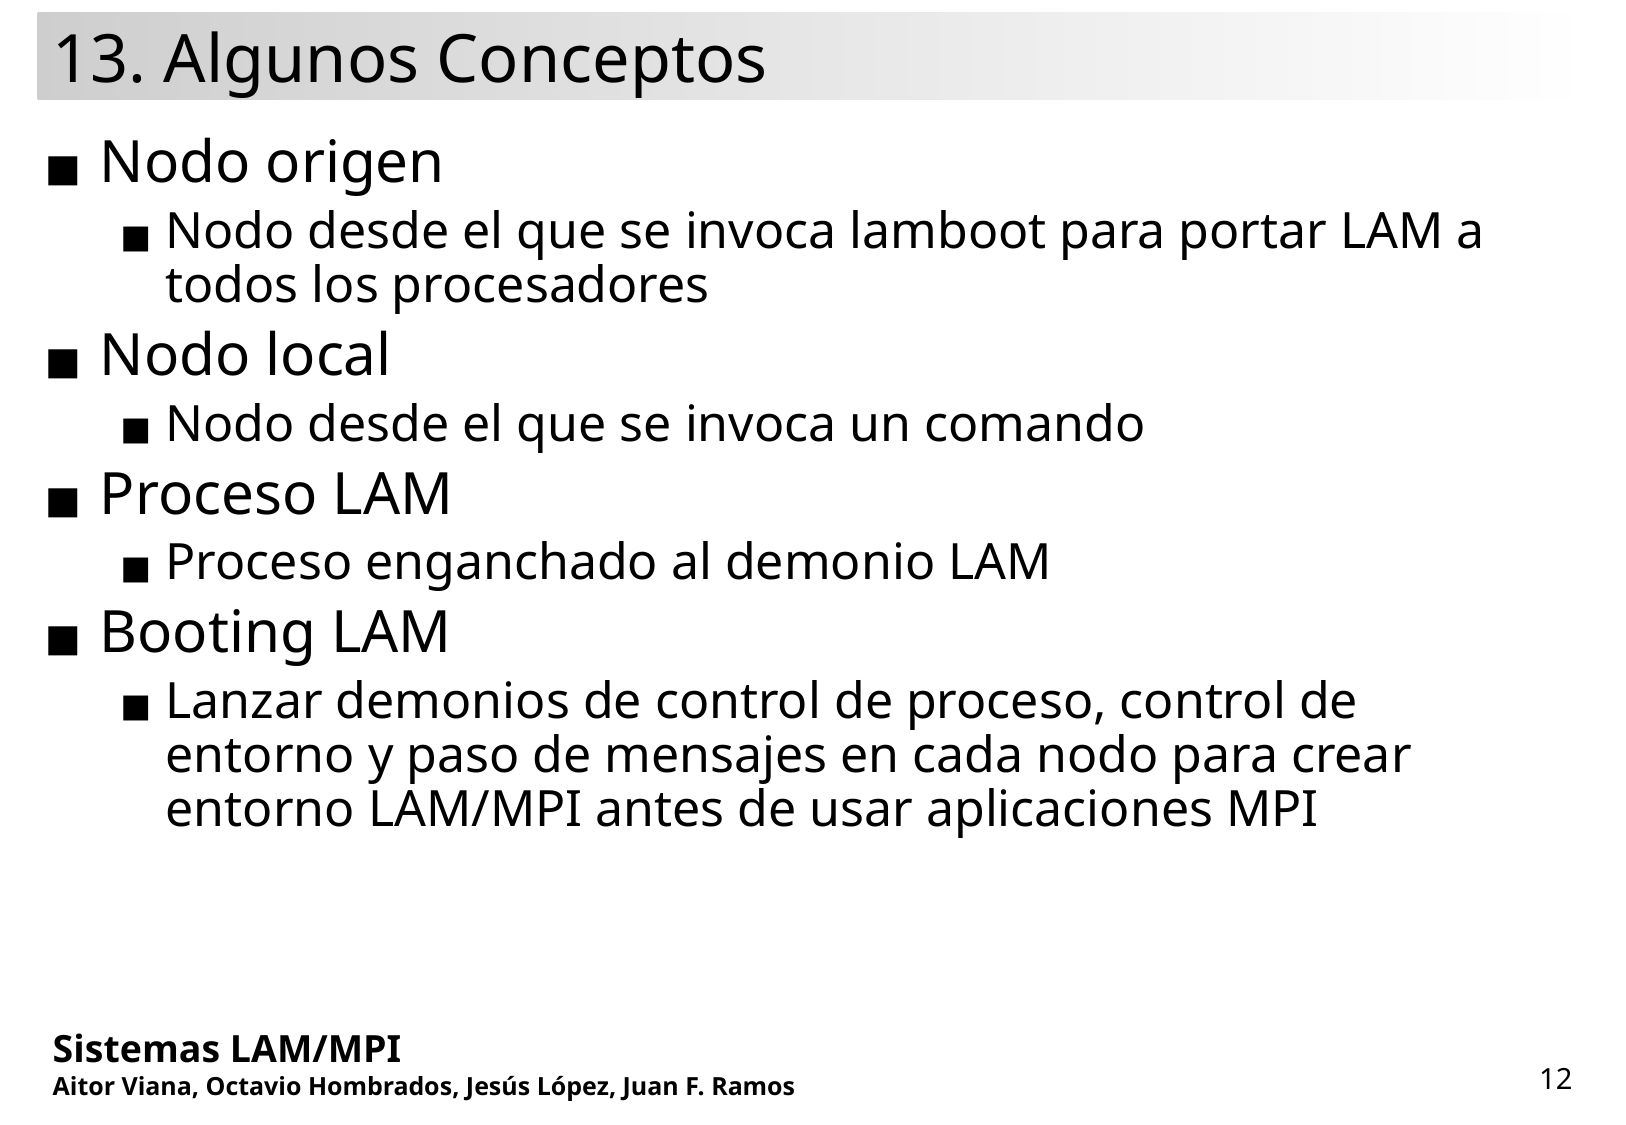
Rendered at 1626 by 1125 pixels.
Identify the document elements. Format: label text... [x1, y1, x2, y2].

text_box Sistemas LAM/MPI Aitor Viana, Octavio Hombrados, Jesús López, Juan F. Ramos [37, 1012, 1113, 1100]
text_box ‹#› [1124, 1012, 1588, 1100]
title 13. Algunos Conceptos [37, 12, 1588, 100]
list Nodo origen Nodo desde el que se invoca lamboot para portar LAM a todos los procesadores Nodo local Nodo desde el que se invoca un comando Proceso LAM Proceso enganchado al demonio LAM Booting LAM Lanzar demonios de control de proceso, control de entorno y paso de mensajes en cada nodo para crear entorno LAM/MPI antes de usar aplicaciones MPI [37, 125, 1550, 913]
